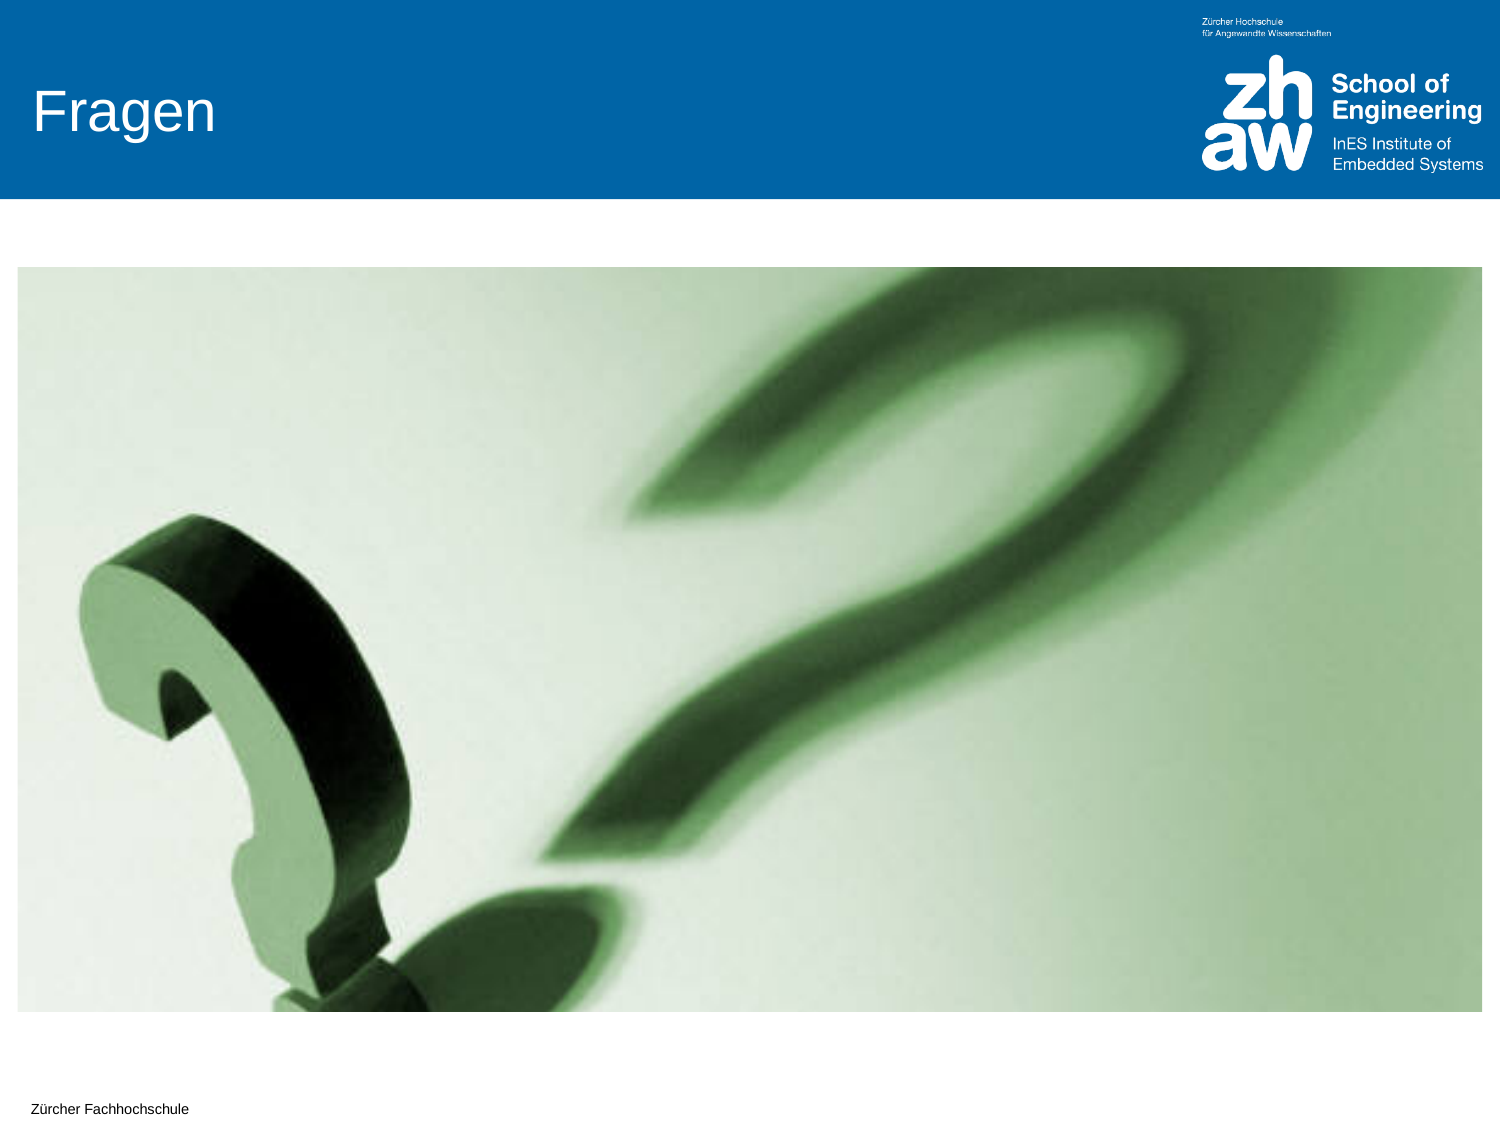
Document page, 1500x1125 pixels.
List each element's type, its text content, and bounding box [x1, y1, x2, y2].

picture [1202, 18, 1483, 173]
title Fragen [17, 31, 1158, 185]
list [17, 266, 1483, 1012]
